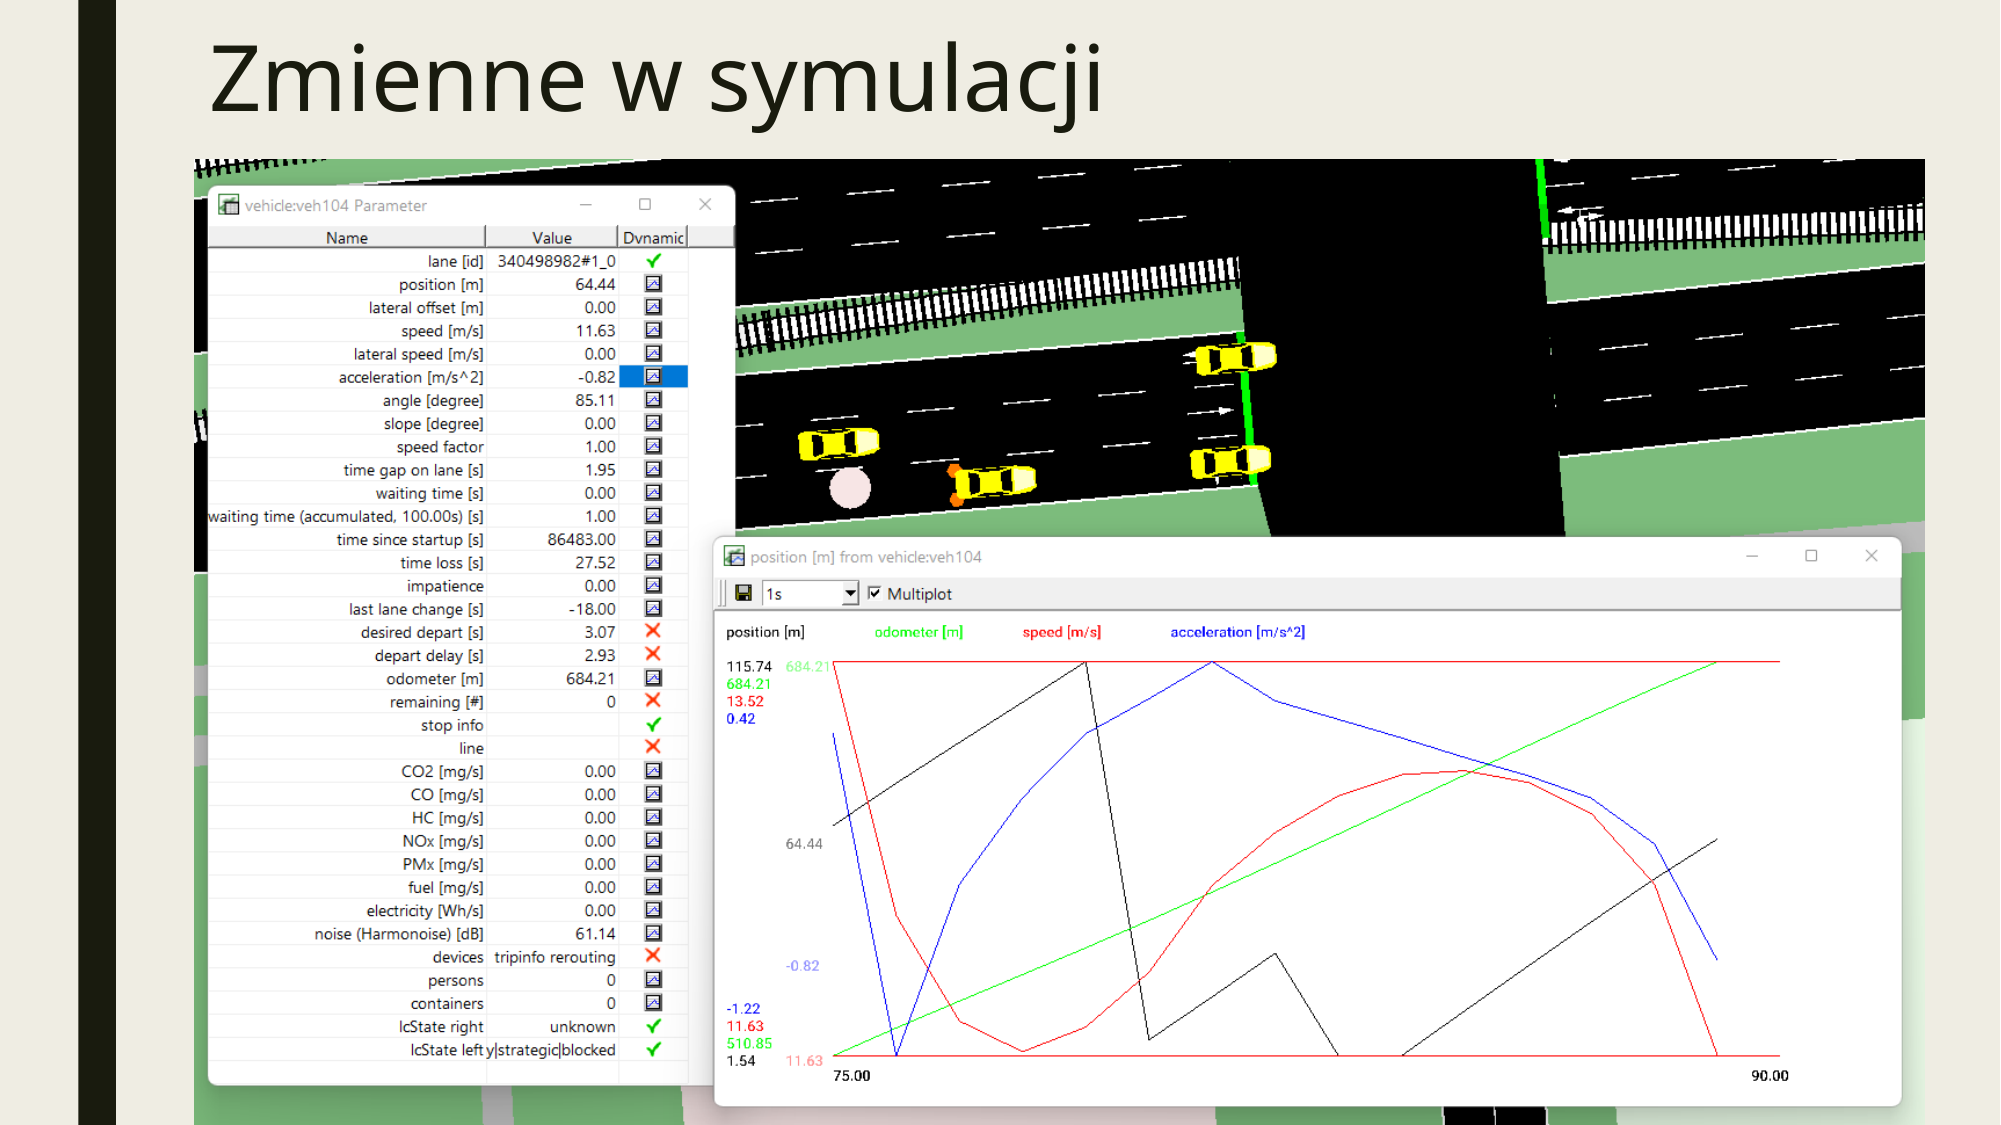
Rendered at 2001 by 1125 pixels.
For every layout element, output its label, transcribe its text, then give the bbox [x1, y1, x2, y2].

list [194, 159, 1925, 1125]
title Zmienne w symulacji [194, 25, 1770, 159]
